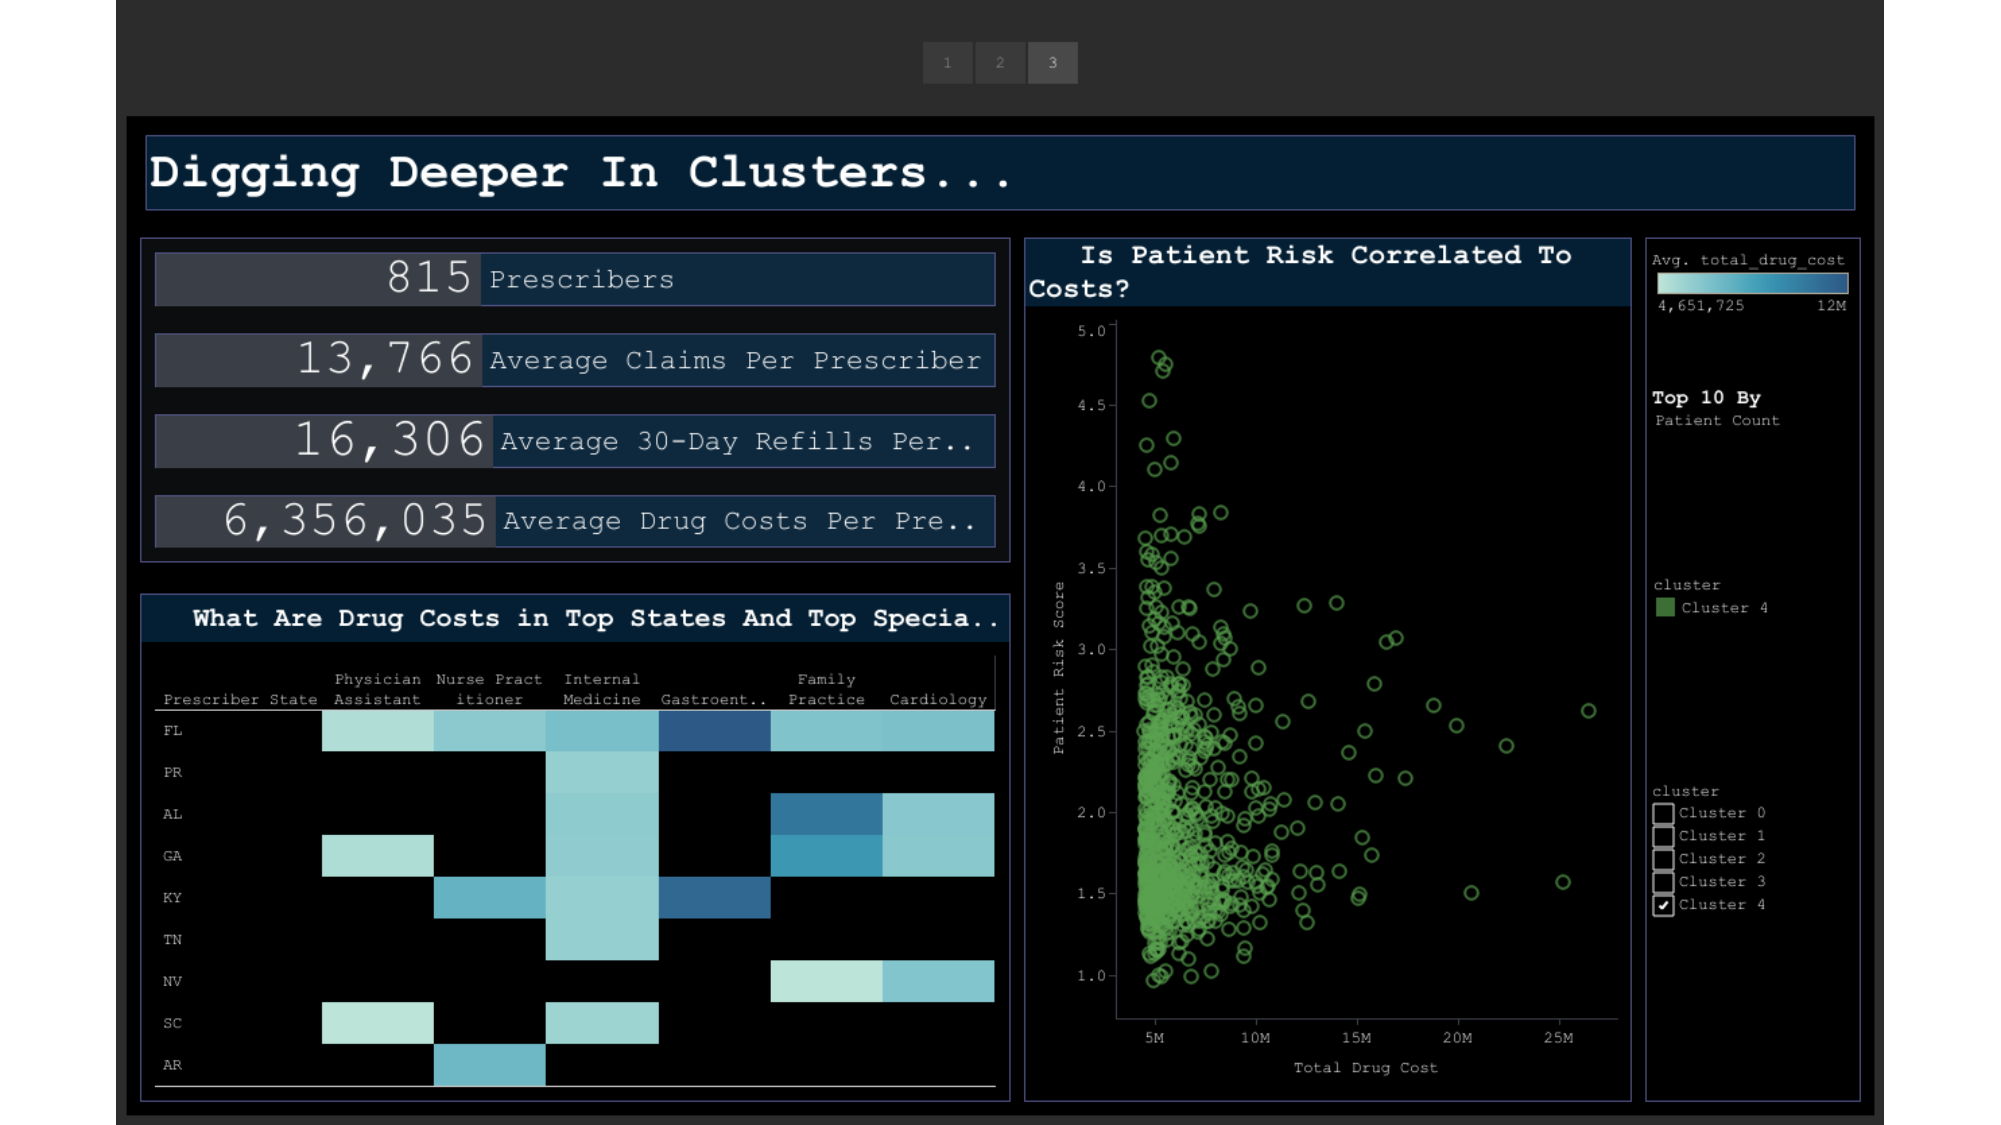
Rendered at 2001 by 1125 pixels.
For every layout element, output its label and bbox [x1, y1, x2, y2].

picture [116, 0, 1884, 1125]
